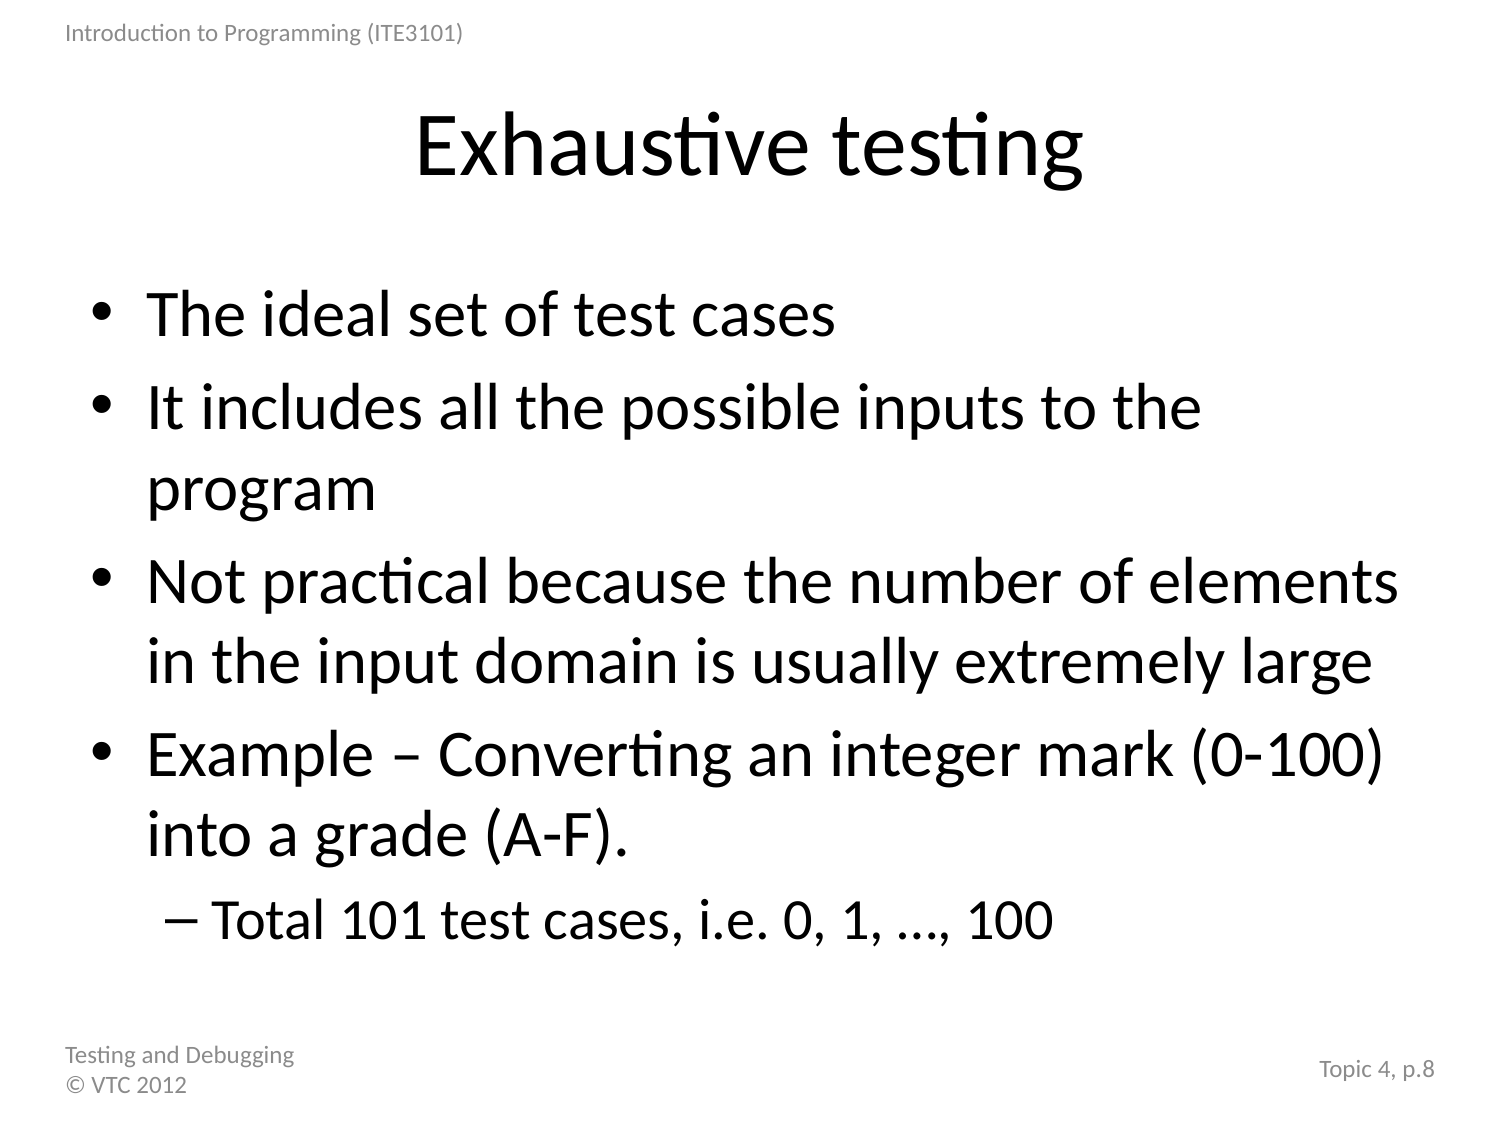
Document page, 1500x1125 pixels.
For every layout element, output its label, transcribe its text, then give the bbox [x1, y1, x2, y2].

list The ideal set of test cases It includes all the possible inputs to the program Not practical because the number of elements in the input domain is usually extremely large Example – Converting an integer mark (0-100) into a grade (A-F). Total 101 test cases, i.e. 0, 1, …, 100 [75, 262, 1425, 1005]
title Exhaustive testing [75, 45, 1425, 233]
